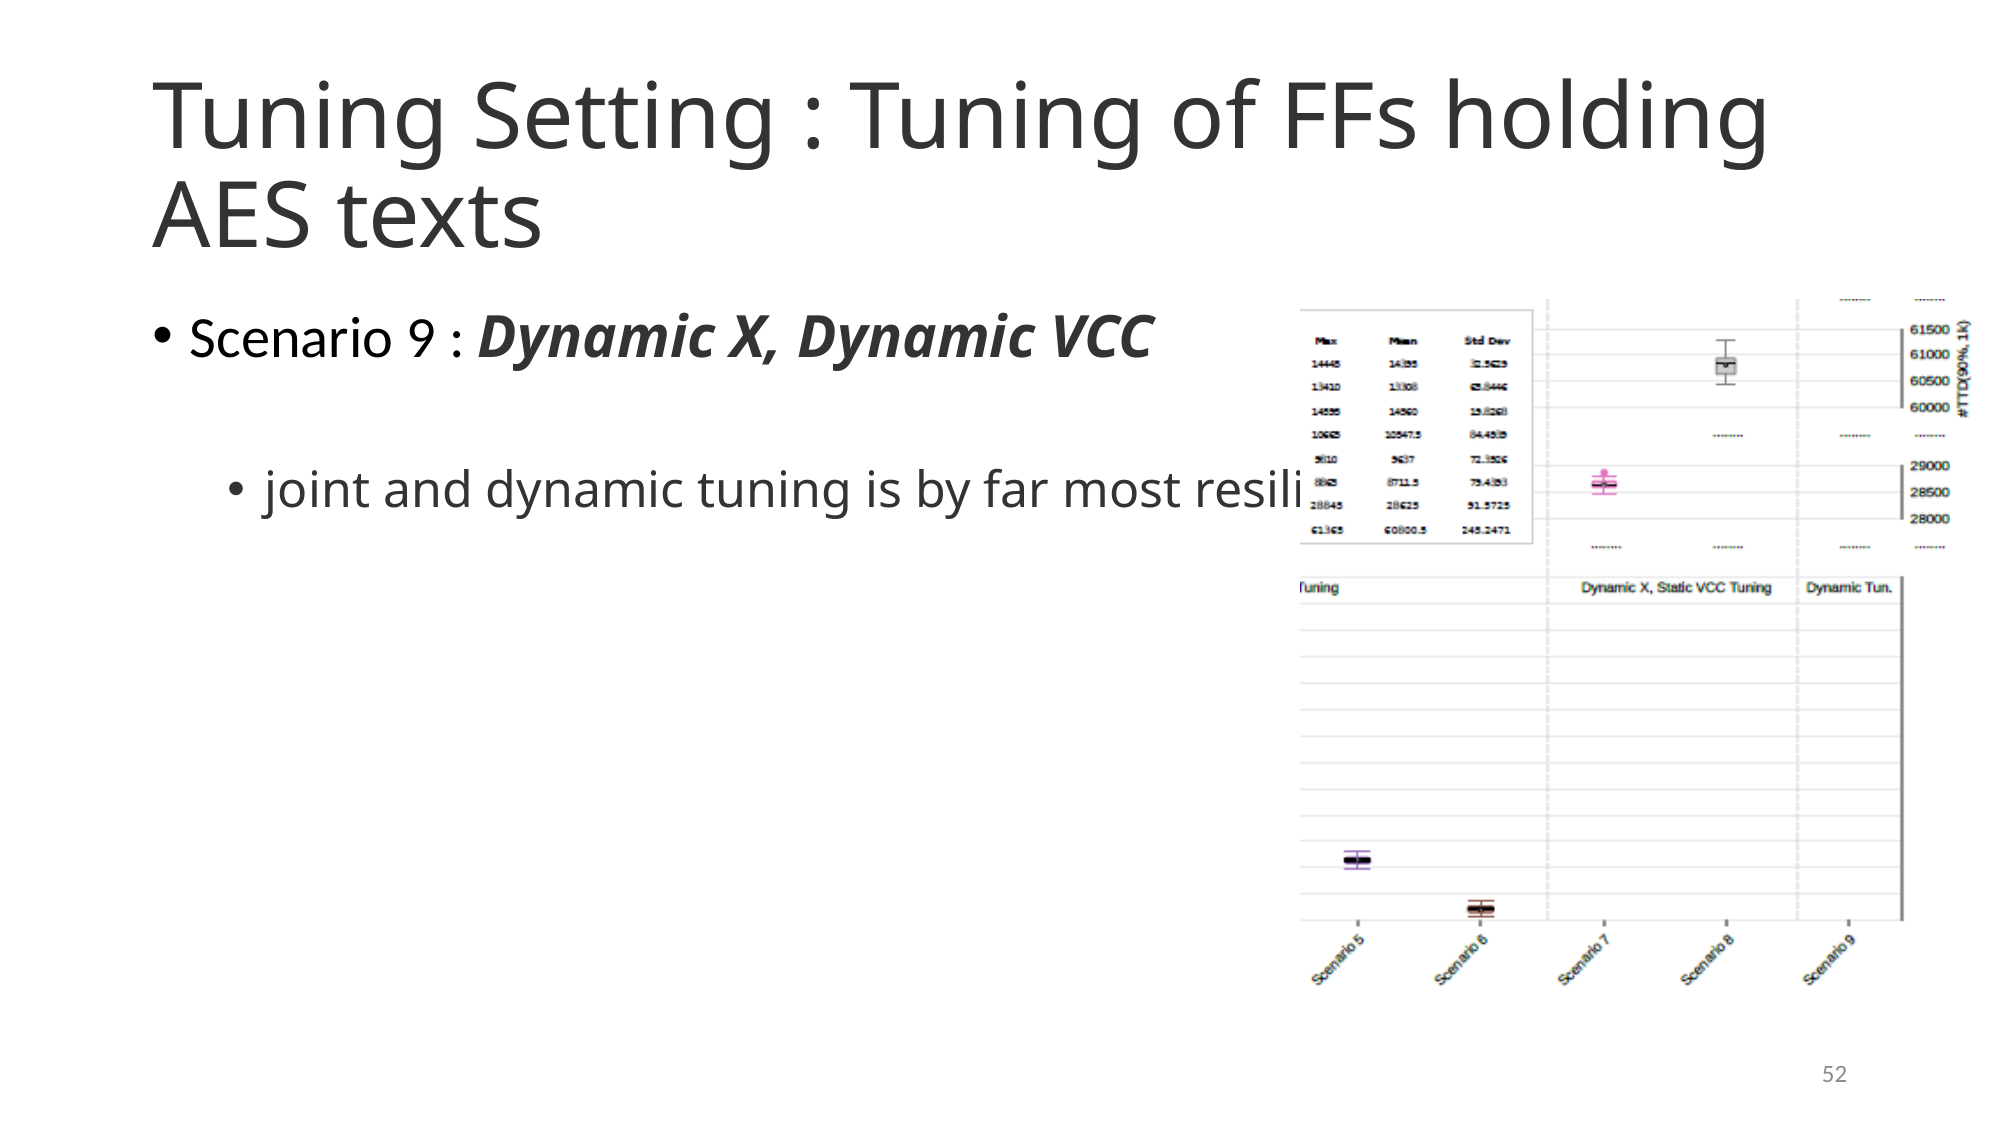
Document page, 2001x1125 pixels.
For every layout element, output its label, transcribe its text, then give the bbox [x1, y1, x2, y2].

title Tuning Setting : Tuning of FFs holding AES texts [137, 59, 1897, 278]
list Scenario 9 : Dynamic X, Dynamic VCC joint and dynamic tuning is by far most resilient [137, 299, 1863, 1014]
slide_number 51 [1412, 1042, 1863, 1103]
picture [1300, 299, 1975, 994]
